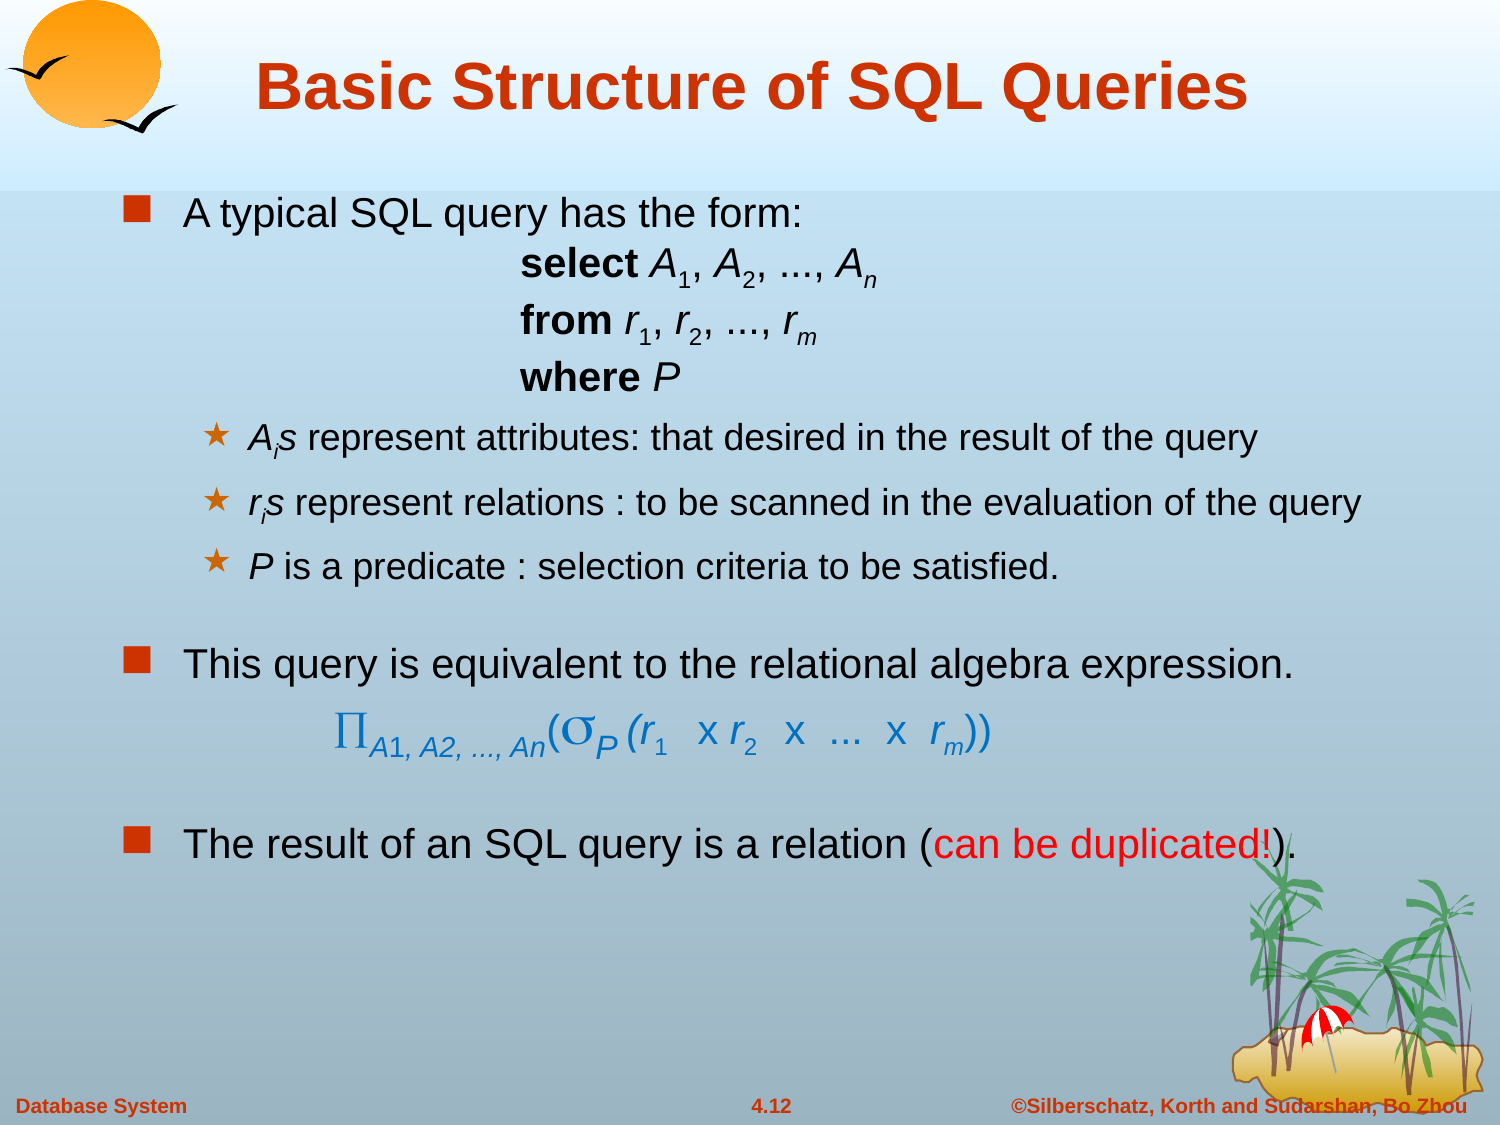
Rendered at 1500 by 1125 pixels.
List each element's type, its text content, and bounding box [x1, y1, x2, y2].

title Basic Structure of SQL Queries [90, 32, 1416, 134]
list A typical SQL query has the form: select A1, A2, ..., An from r1, r2, ..., rm where P Ais represent attributes: that desired in the result of the query ris represent relations : to be scanned in the evaluation of the query P is a predicate : selection criteria to be satisfied. This query is equivalent to the relational algebra expression. A1, A2, ..., An(P (r1 x r2 x ... x rm)) The result of an SQL query is a relation (can be duplicated!). [111, 178, 1432, 912]
